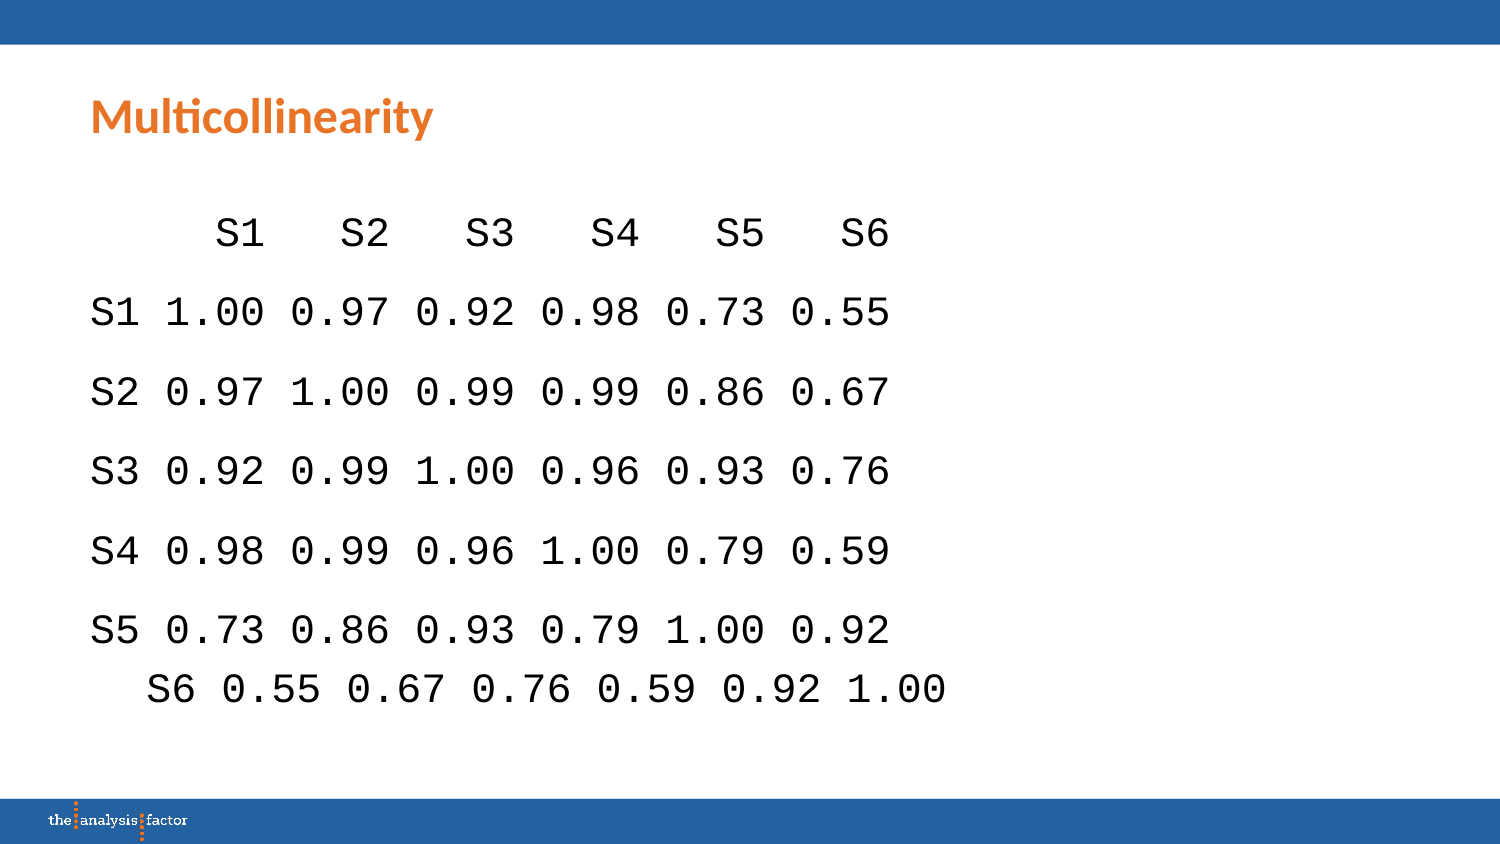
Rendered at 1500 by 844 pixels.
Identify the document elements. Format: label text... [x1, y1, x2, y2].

title Multicollinearity [75, 43, 1425, 185]
picture [48, 801, 188, 842]
list S1 S2 S3 S4 S5 S6 S1 1.00 0.97 0.92 0.98 0.73 0.55 S2 0.97 1.00 0.99 0.99 0.86 0.67 S3 0.92 0.99 1.00 0.96 0.93 0.76 S4 0.98 0.99 0.96 1.00 0.79 0.59 S5 0.73 0.86 0.93 0.79 1.00 0.92 S6 0.55 0.67 0.76 0.59 0.92 1.00 [75, 196, 1425, 797]
